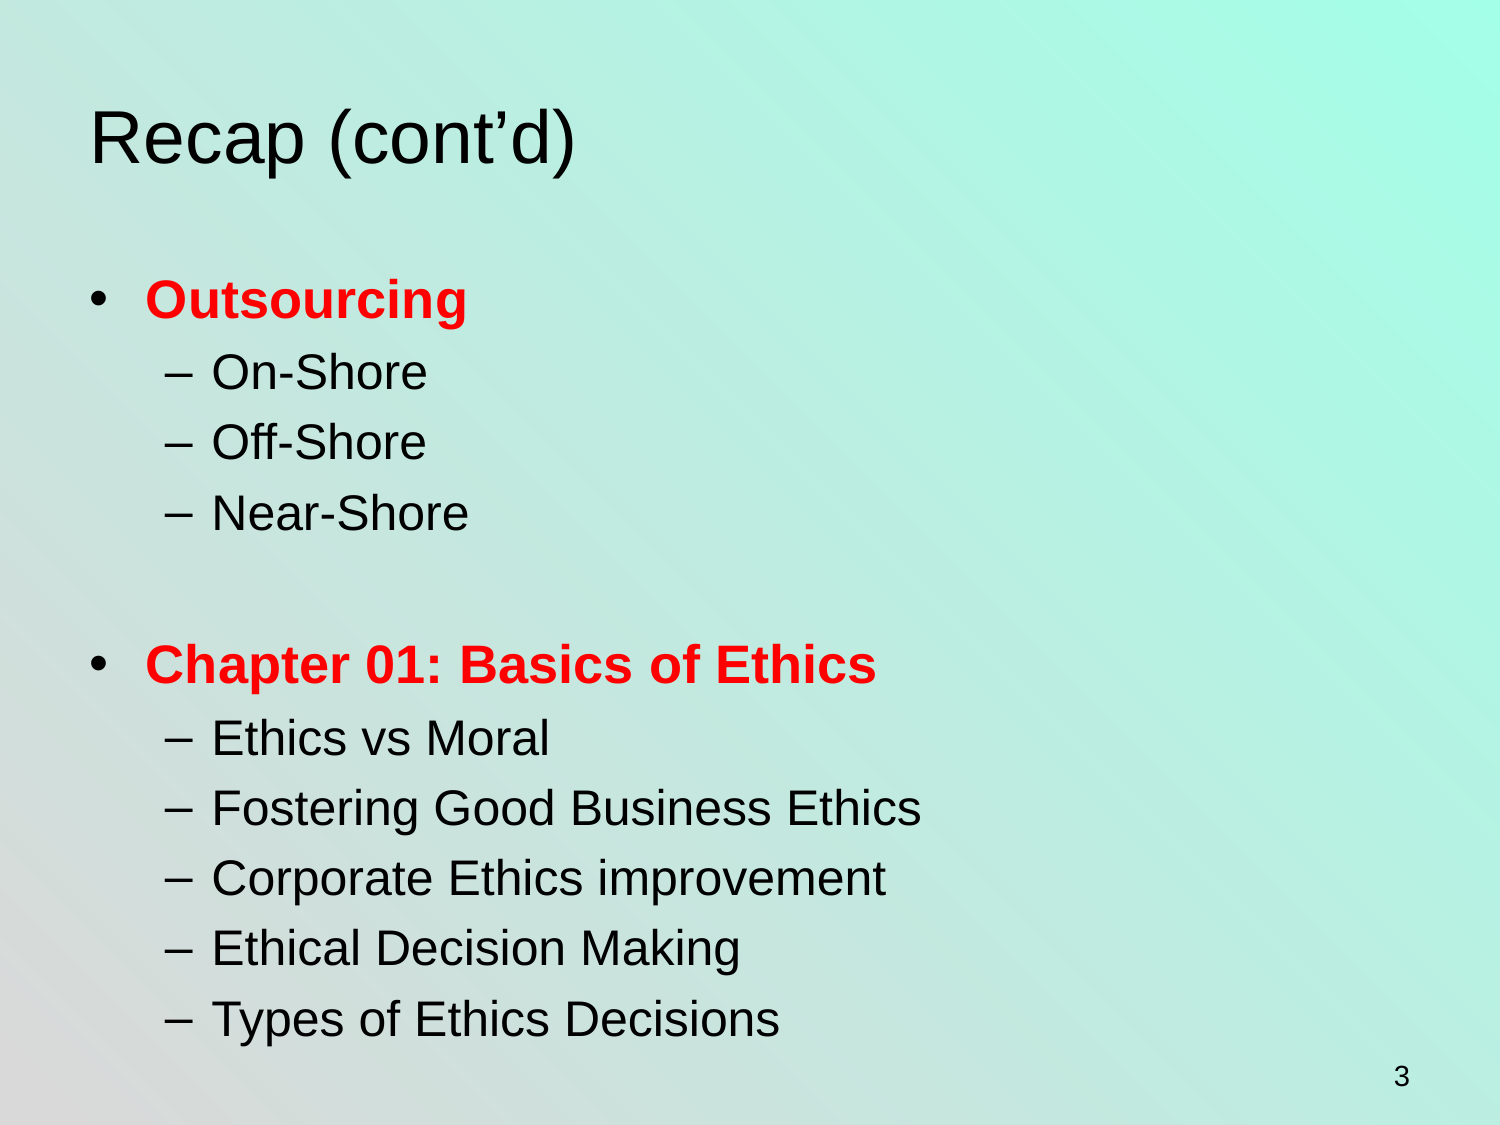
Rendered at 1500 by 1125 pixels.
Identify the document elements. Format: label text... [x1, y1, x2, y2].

list Outsourcing On-Shore Off-Shore Near-Shore Chapter 01: Basics of Ethics Ethics vs Moral Fostering Good Business Ethics Corporate Ethics improvement Ethical Decision Making Types of Ethics Decisions [75, 262, 1425, 1080]
title Recap (cont’d) [75, 45, 1425, 233]
slide_number 3 [1074, 1049, 1425, 1103]
